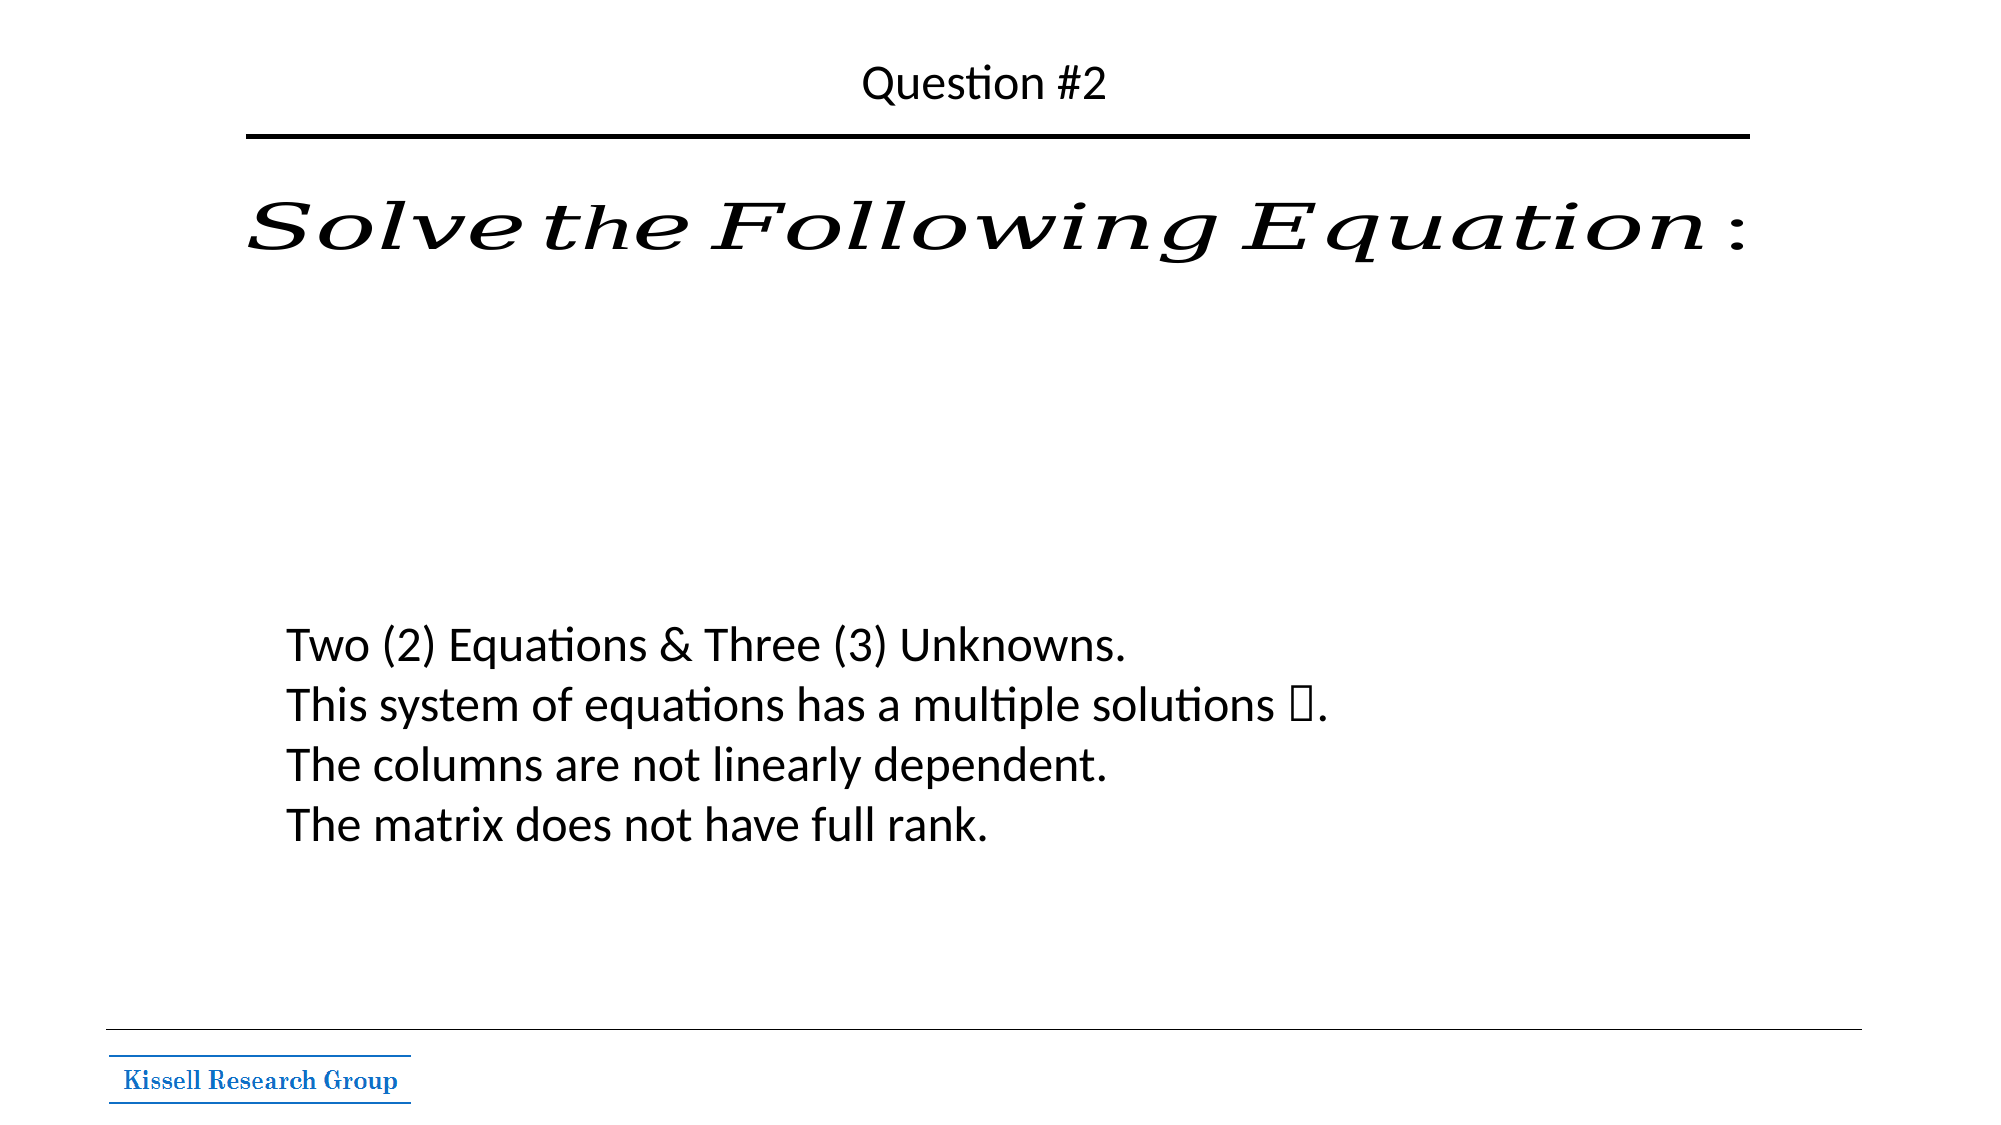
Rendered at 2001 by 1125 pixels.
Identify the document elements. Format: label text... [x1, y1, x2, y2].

text_box Two (2) Equations & Three (3) Unknowns. This system of equations has a multiple solutions . The columns are not linearly dependent. The matrix does not have full rank. [286, 611, 1791, 852]
title Question #2 [199, 29, 1770, 137]
